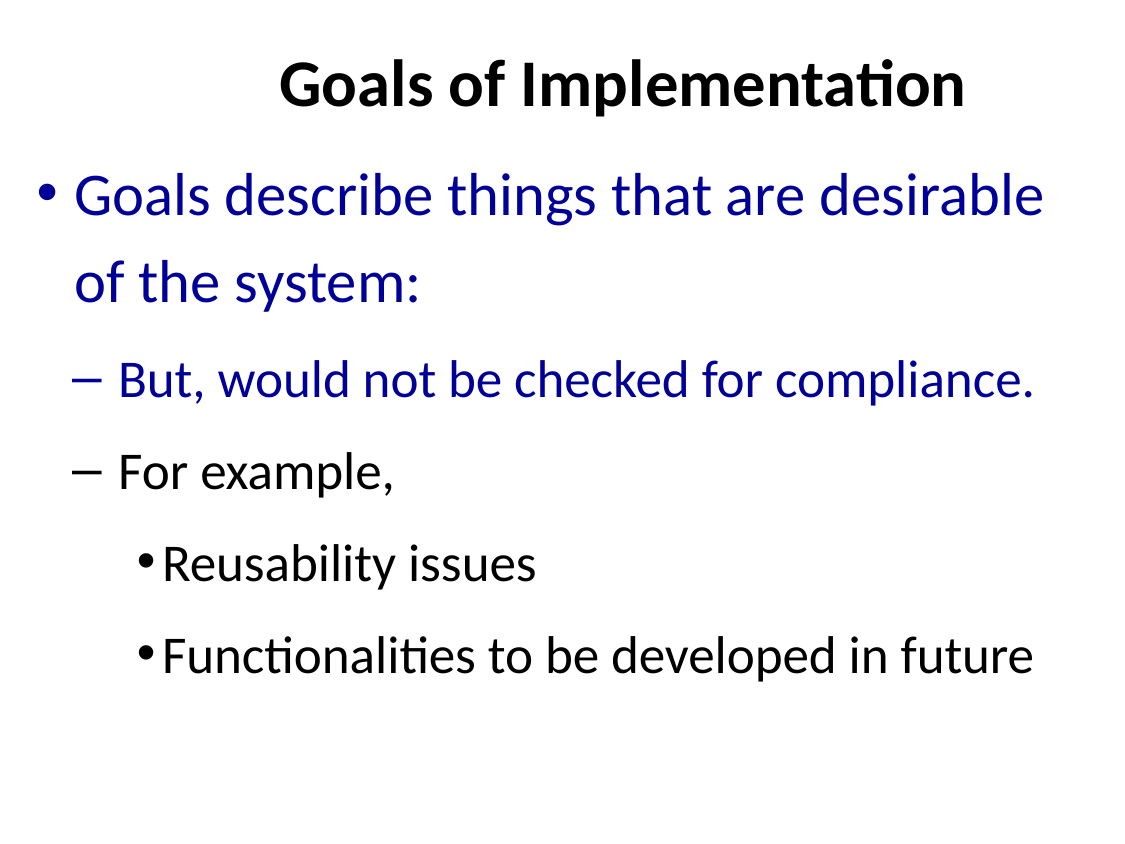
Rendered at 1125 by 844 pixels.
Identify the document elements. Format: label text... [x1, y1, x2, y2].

list Goals describe things that are desirable of the system: But, would not be checked for compliance. For example, Reusability issues Functionalities to be developed in future [34, 134, 1100, 784]
title Goals of Implementation [196, 9, 1050, 134]
